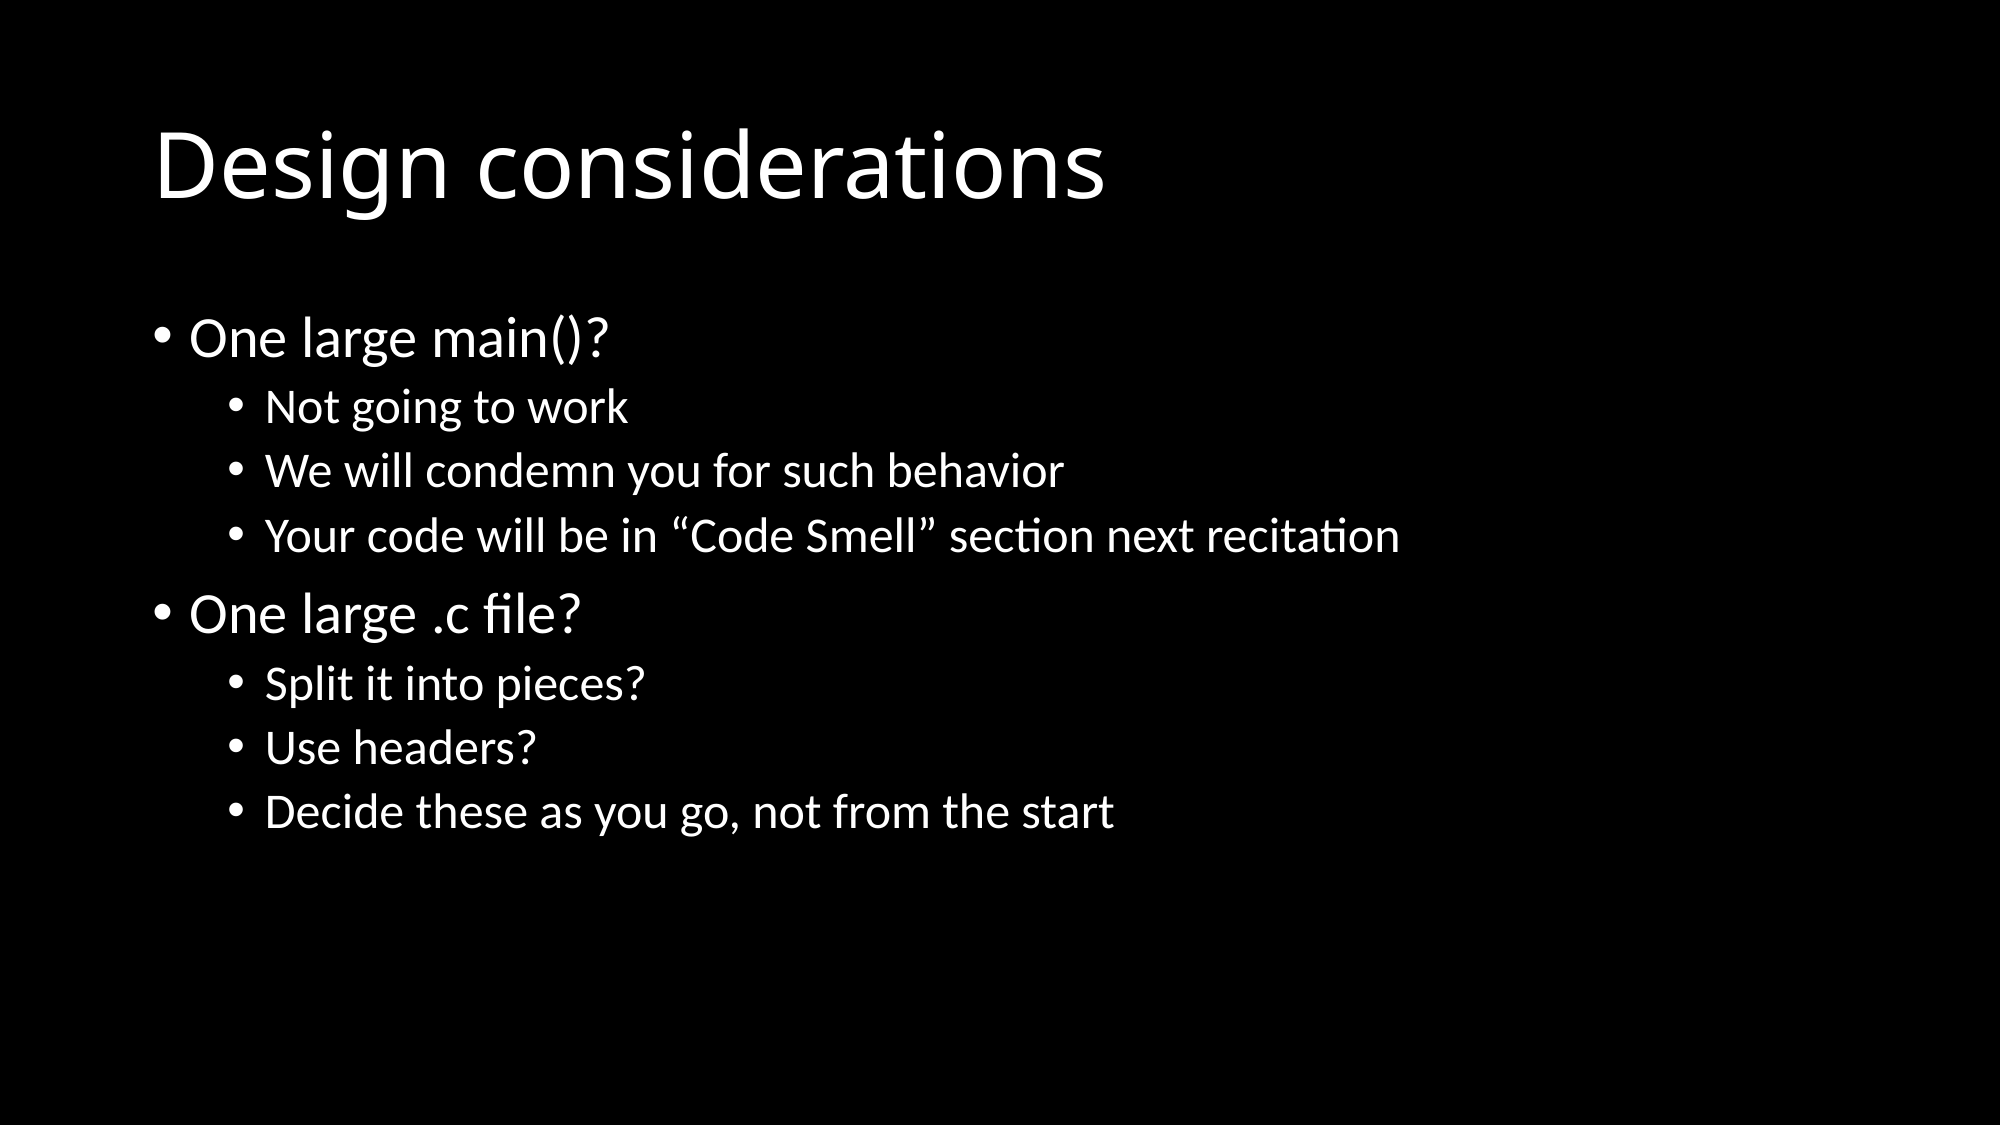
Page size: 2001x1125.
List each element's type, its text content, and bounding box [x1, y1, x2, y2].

list One large main()? Not going to work We will condemn you for such behavior Your code will be in “Code Smell” section next recitation One large .c file? Split it into pieces? Use headers? Decide these as you go, not from the start [137, 299, 1863, 1014]
title Design considerations [137, 59, 1863, 278]
